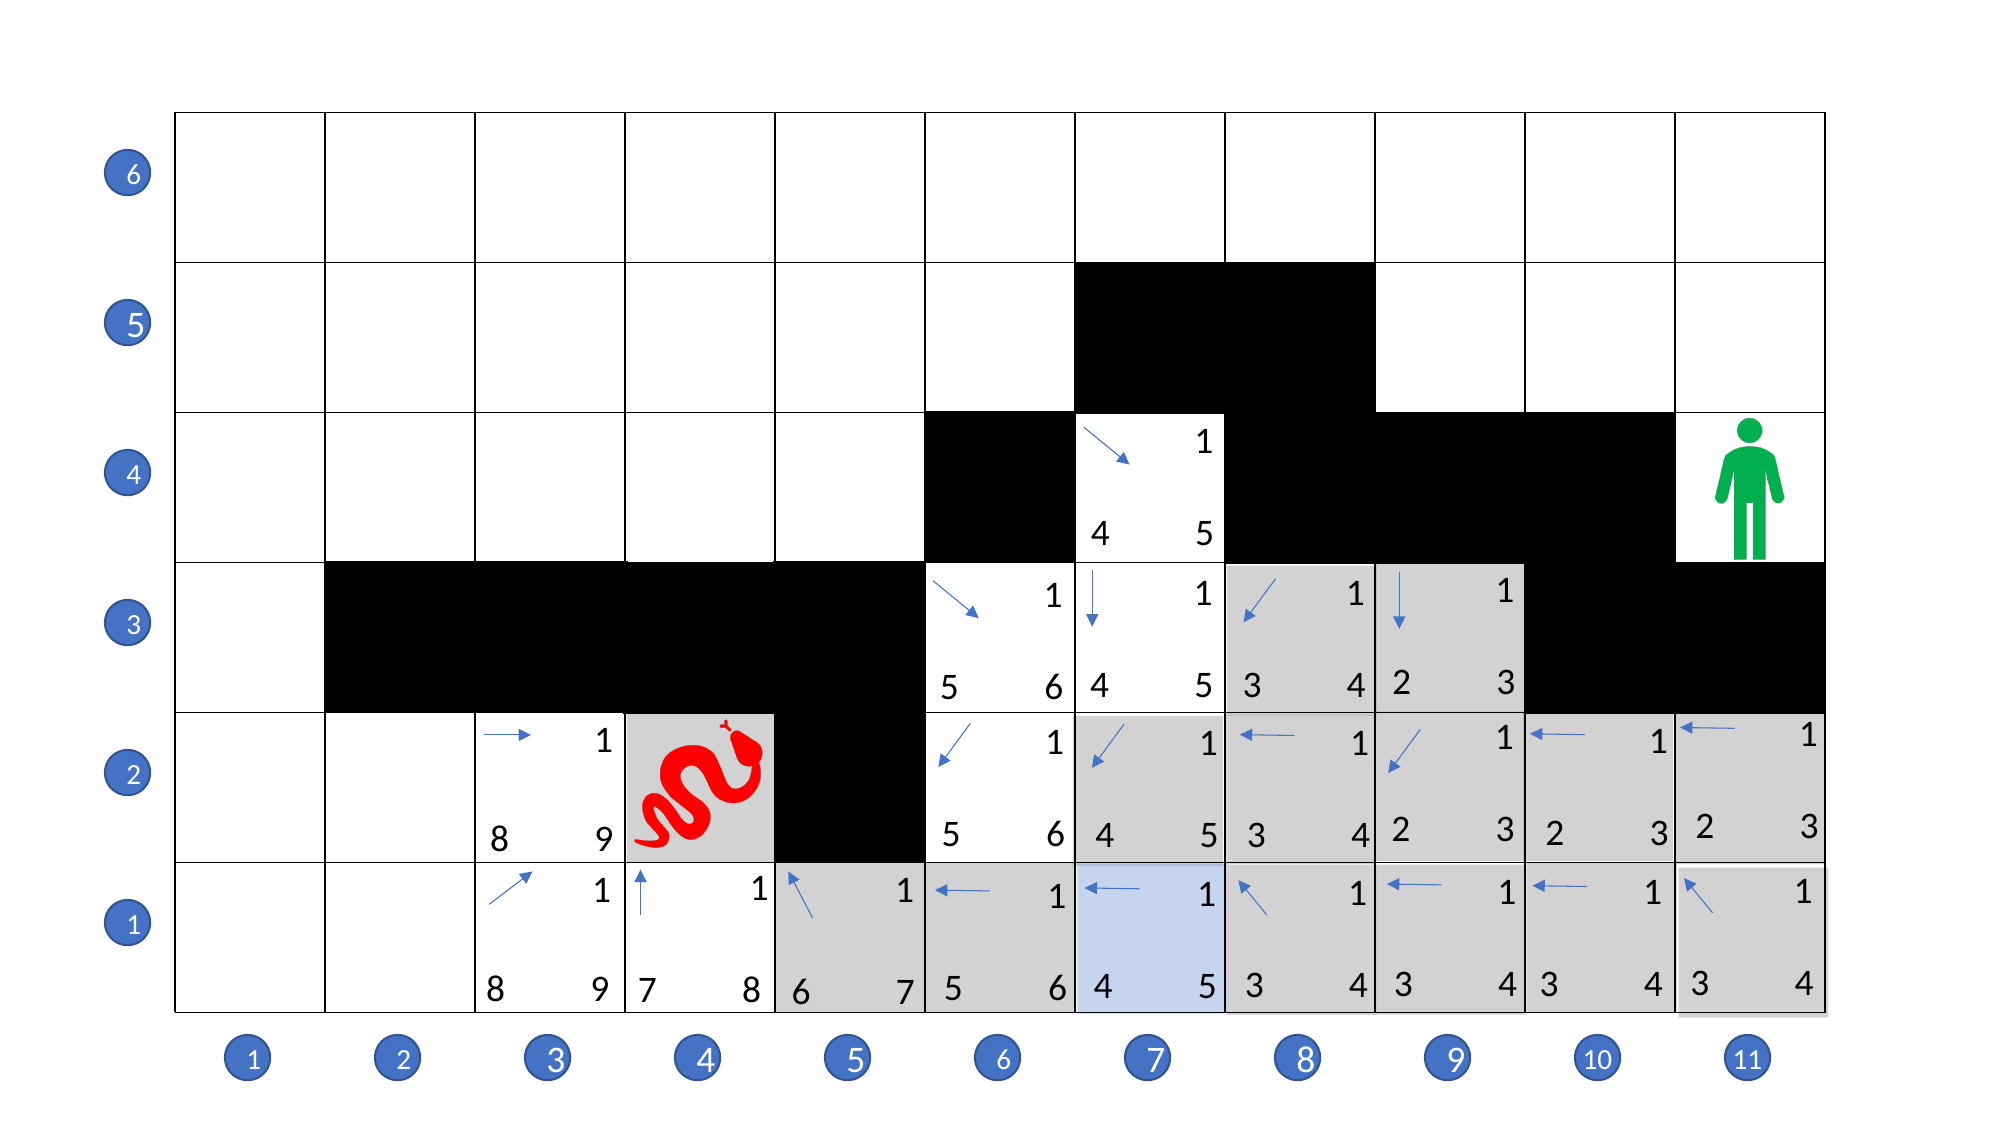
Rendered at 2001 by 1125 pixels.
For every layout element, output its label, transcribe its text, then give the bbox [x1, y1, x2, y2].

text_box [1091, 724, 1124, 768]
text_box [788, 871, 813, 918]
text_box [1243, 578, 1276, 623]
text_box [1683, 878, 1713, 913]
text_box 3 [1826, 794, 1831, 854]
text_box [938, 723, 971, 767]
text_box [1083, 427, 1130, 465]
text_box 1 [1826, 701, 1830, 762]
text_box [489, 871, 533, 905]
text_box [104, 112, 1826, 1081]
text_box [1388, 729, 1421, 774]
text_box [932, 580, 979, 619]
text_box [1238, 880, 1267, 915]
